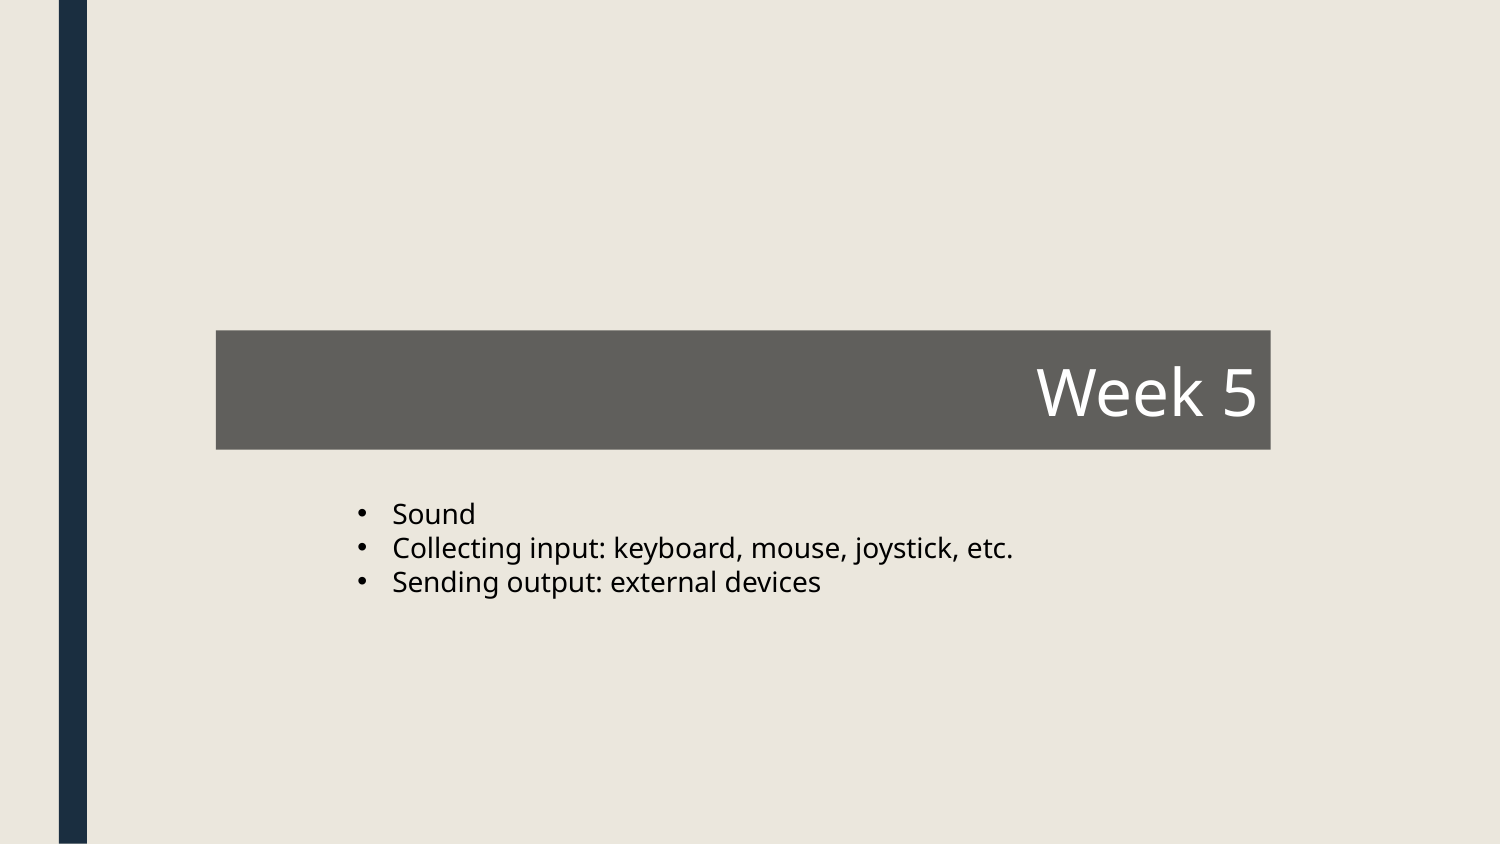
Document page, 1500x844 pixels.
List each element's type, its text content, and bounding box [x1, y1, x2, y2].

text_box Week 5 [215, 330, 1271, 450]
text_box Sound Collecting input: keyboard, mouse, joystick, etc. Sending output: external devices [342, 489, 1146, 606]
